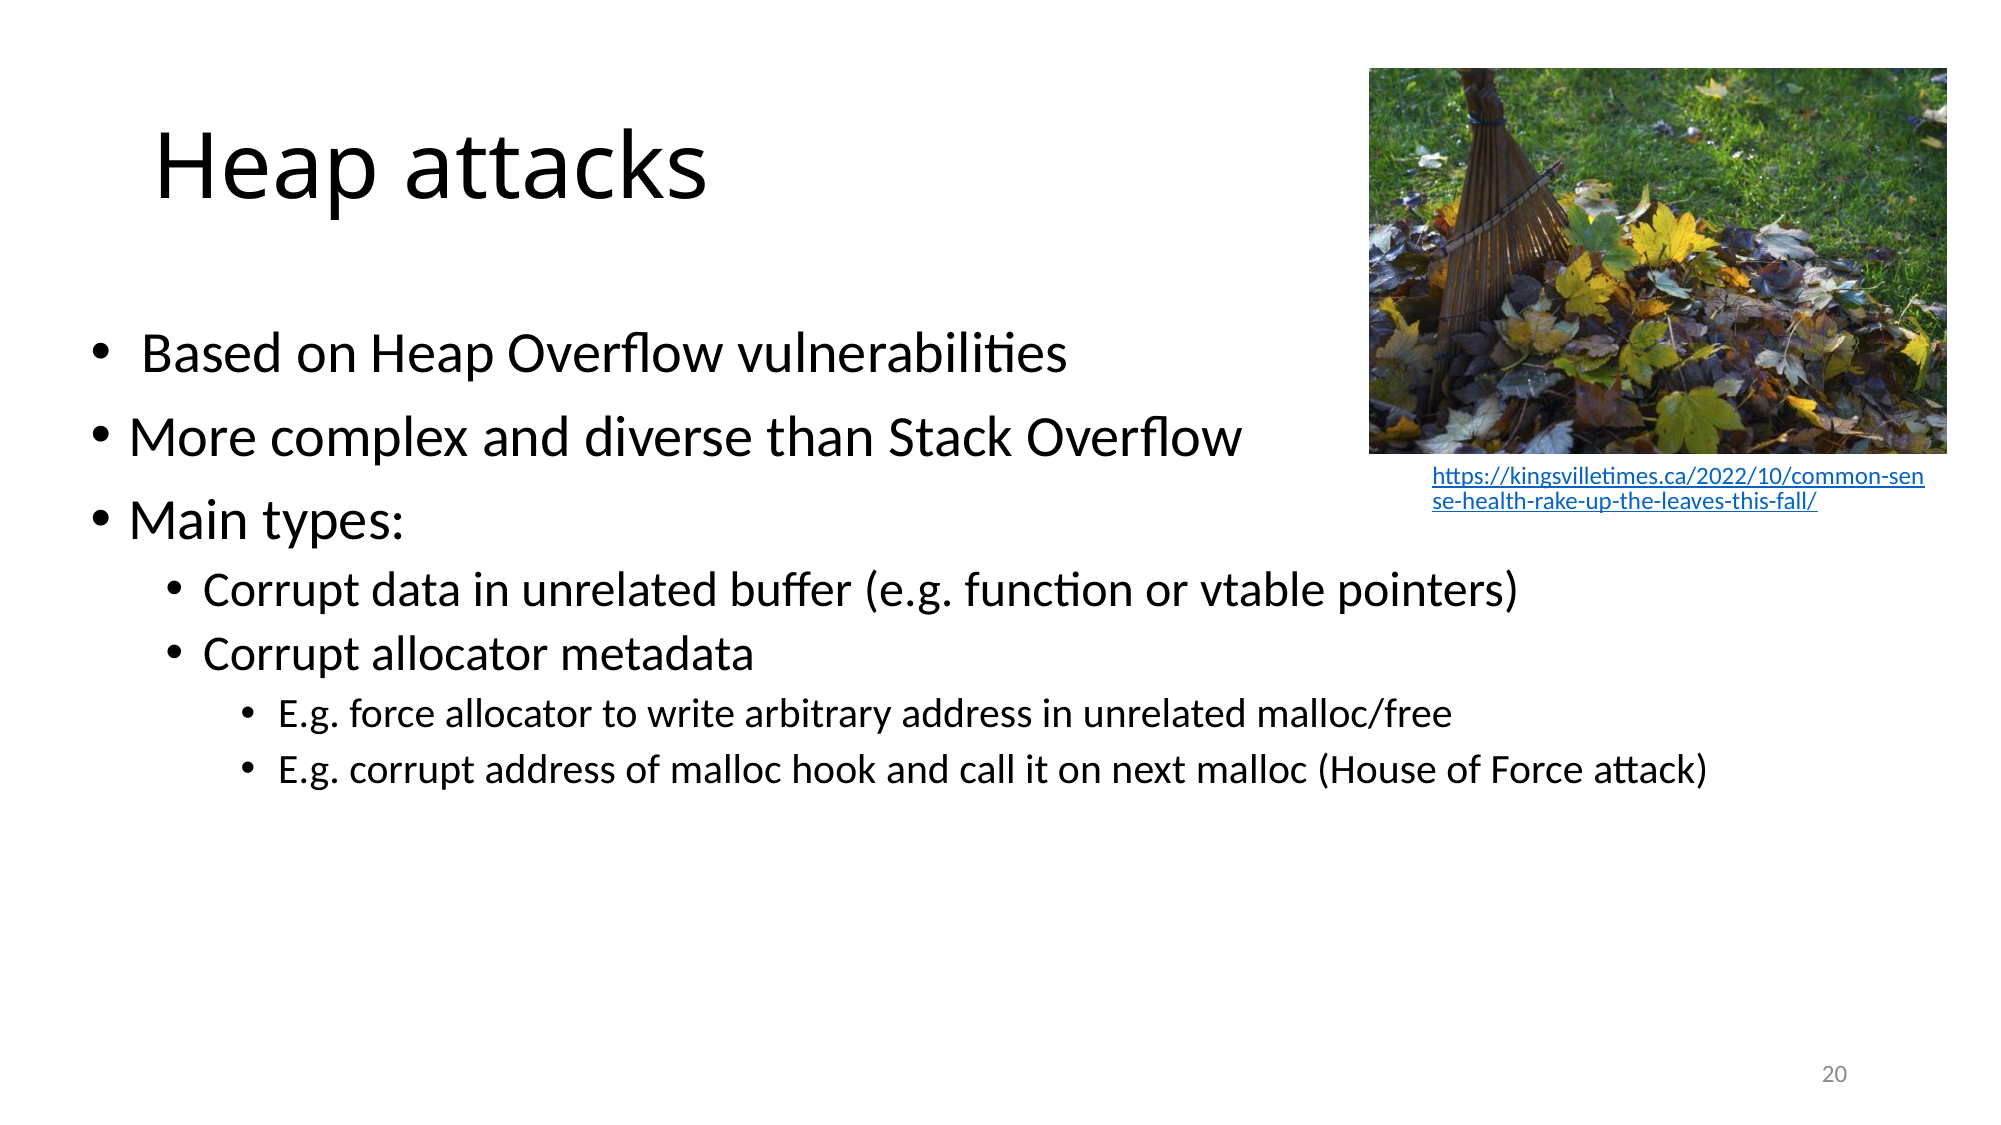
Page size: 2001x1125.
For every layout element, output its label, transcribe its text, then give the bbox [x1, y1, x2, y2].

text_box https://kingsvilletimes.ca/2022/10/common-sense-health-rake-up-the-leaves-this-fall/ [1417, 454, 1947, 497]
picture [1369, 68, 1947, 454]
list Based on Heap Overflow vulnerabilities More complex and diverse than Stack Overflow Main types: Corrupt data in unrelated buffer (e.g. function or vtable pointers) Corrupt allocator metadata E.g. force allocator to write arbitrary address in unrelated malloc/free E.g. corrupt address of malloc hook and call it on next malloc (House of Force attack) [75, 314, 1801, 1029]
slide_number 20 [1412, 1042, 1863, 1103]
title Heap attacks [137, 59, 1863, 278]
